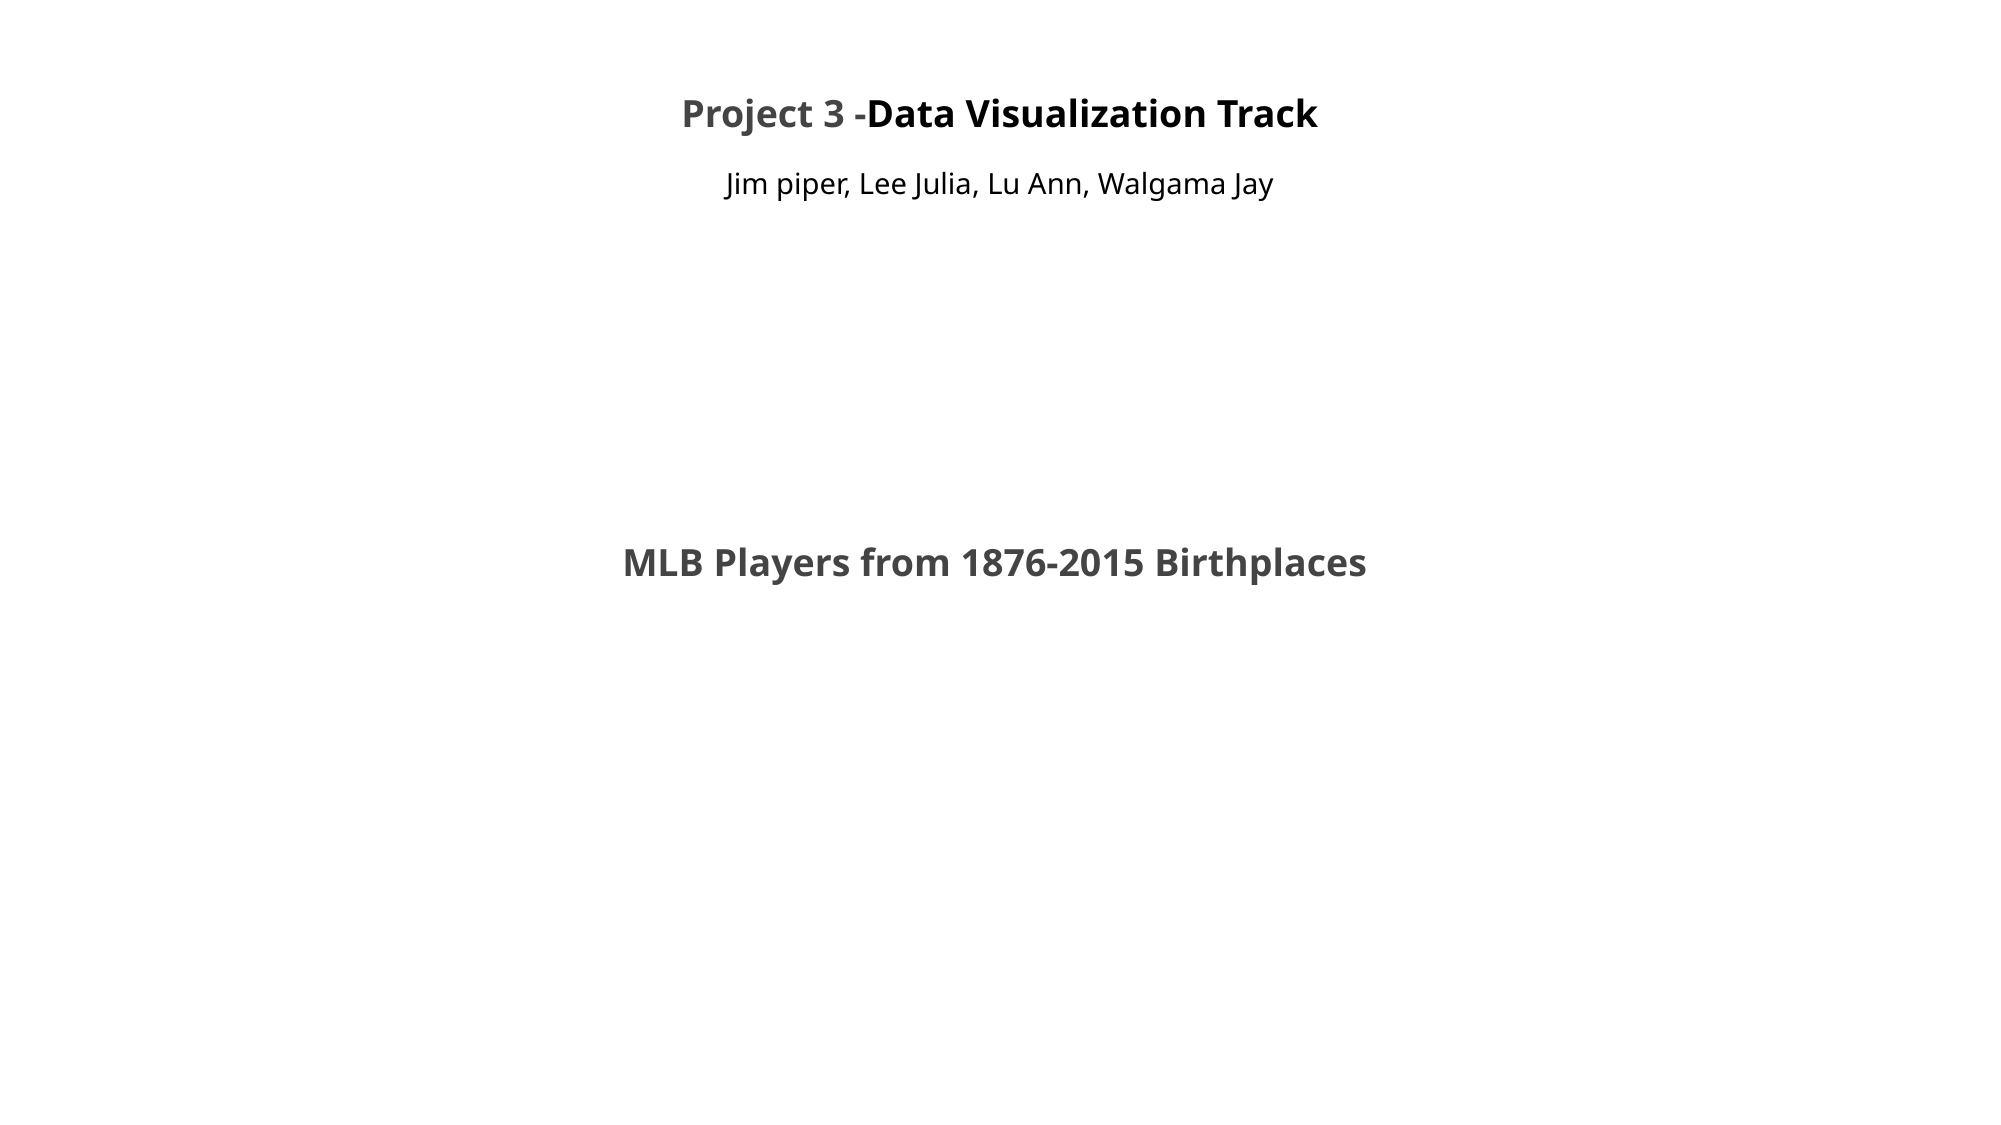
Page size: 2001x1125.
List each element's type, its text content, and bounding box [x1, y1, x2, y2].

text_box MLB Players from 1876-2015 Birthplaces [0, 486, 2000, 637]
text_box Project 3 -Data Visualization Track [0, 82, 2000, 158]
text_box Jim piper, Lee Julia, Lu Ann, Walgama Jay [0, 158, 2000, 208]
